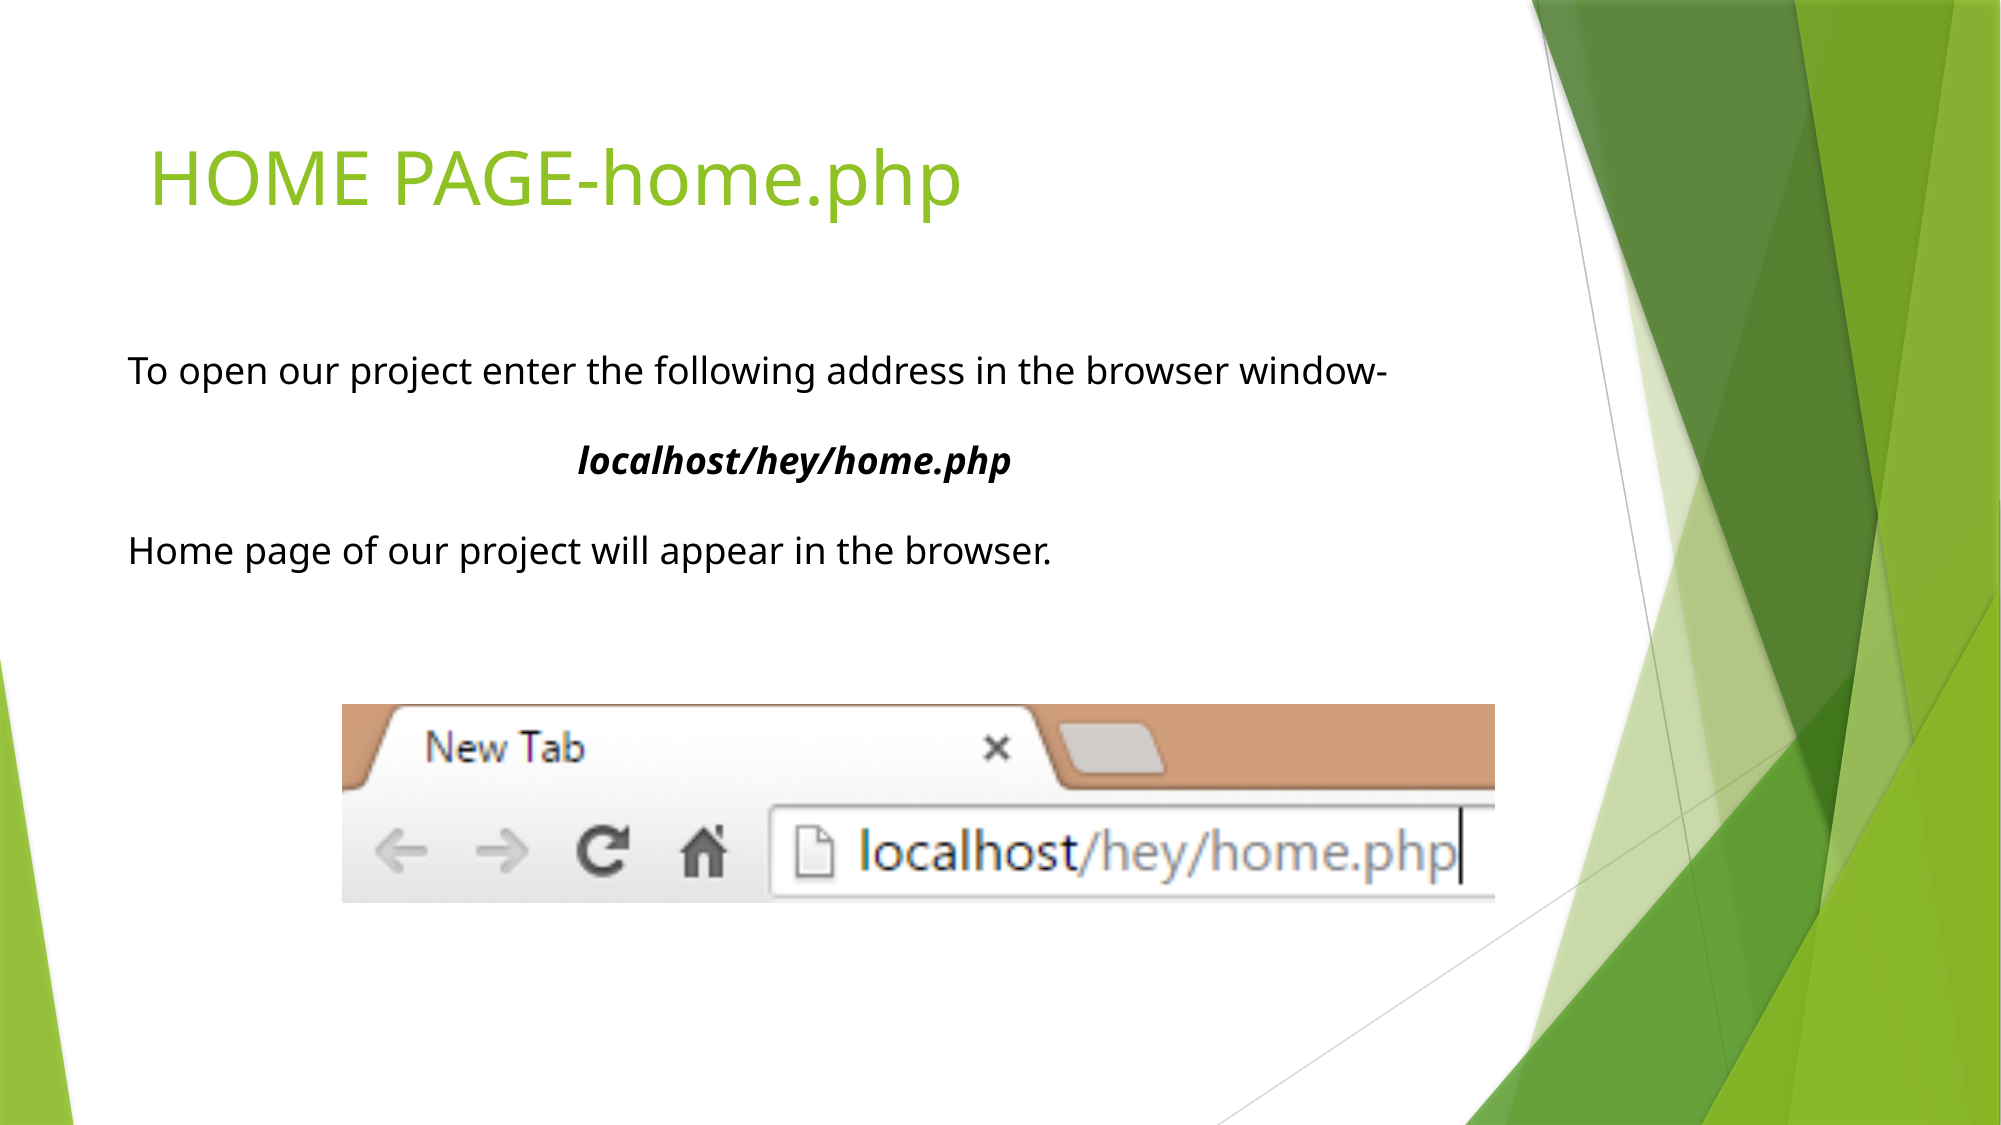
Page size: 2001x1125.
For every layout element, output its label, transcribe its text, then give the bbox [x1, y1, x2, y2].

title HOME PAGE-home.php [133, 122, 1859, 341]
text_box To open our project enter the following address in the browser window- localhost/hey/home.php Home page of our project will appear in the browser. [113, 339, 1843, 580]
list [341, 703, 1495, 903]
